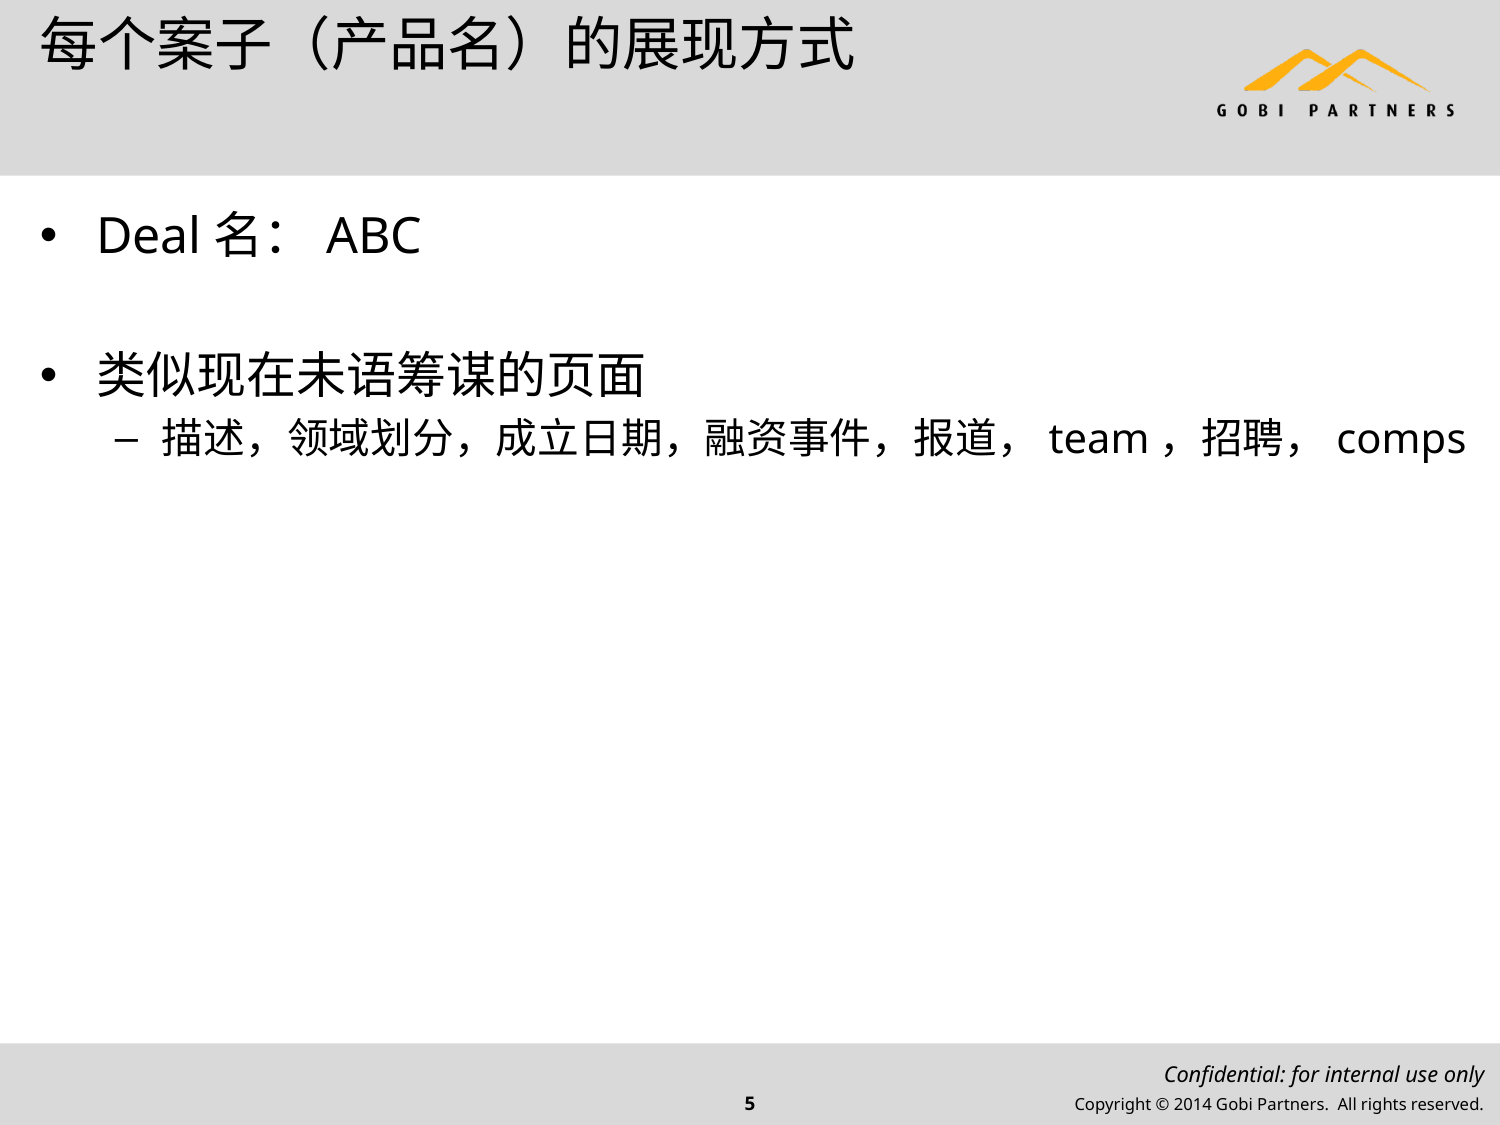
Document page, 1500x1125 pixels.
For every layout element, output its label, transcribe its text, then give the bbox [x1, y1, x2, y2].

title 每个案子（产品名）的展现方式 [24, 0, 1225, 175]
picture [1225, 21, 1495, 119]
list Deal名：ABC 类似现在未语筹谋的页面 描述，领域划分，成立日期，融资事件，报道，team，招聘，comps [24, 196, 1483, 828]
